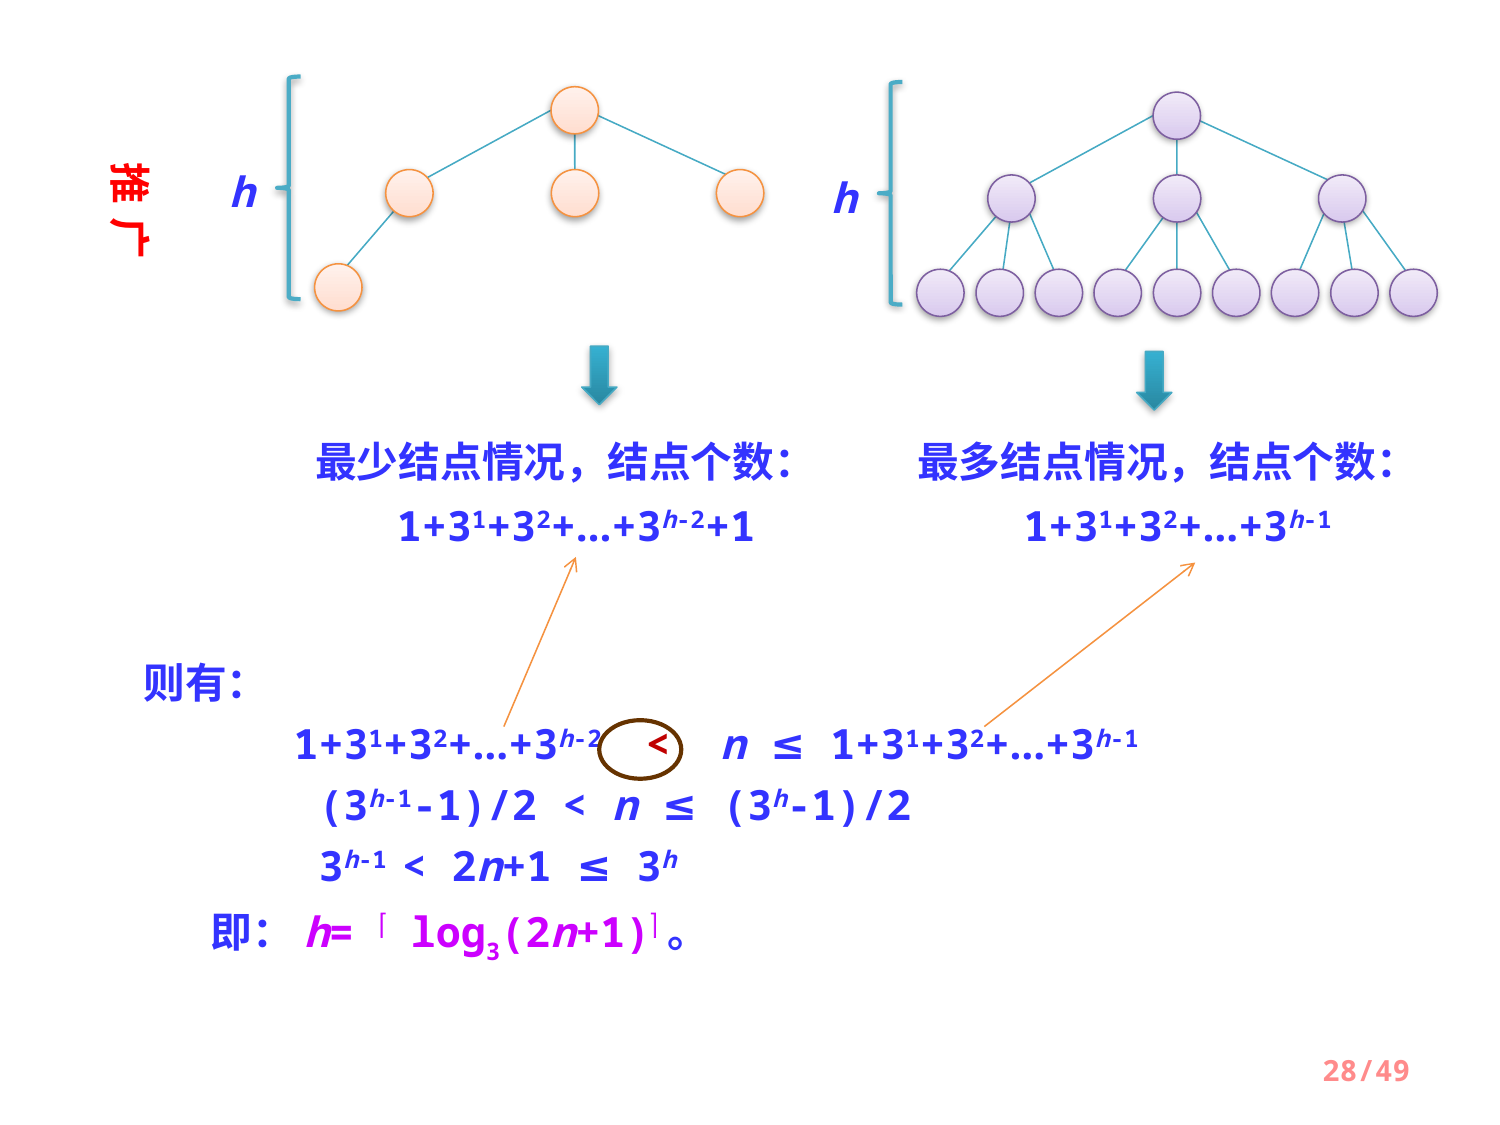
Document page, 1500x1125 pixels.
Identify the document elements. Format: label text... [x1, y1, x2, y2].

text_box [455, 605, 625, 679]
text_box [984, 562, 1196, 727]
slide_number 28/49 [1074, 1042, 1425, 1103]
text_box 推广 [83, 140, 164, 282]
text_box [860, 81, 1458, 559]
text_box [597, 718, 684, 781]
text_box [206, 76, 856, 559]
text_box 则有： 1+31+32+…+3h-2 < n ≤ 1+31+32+…+3h-1 (3h-1-1)/2 < n ≤ (3h-1)/2 3h-1 < 2n+1 ≤ 3h 即：h=  log3(2n+1)。 [128, 644, 1407, 965]
